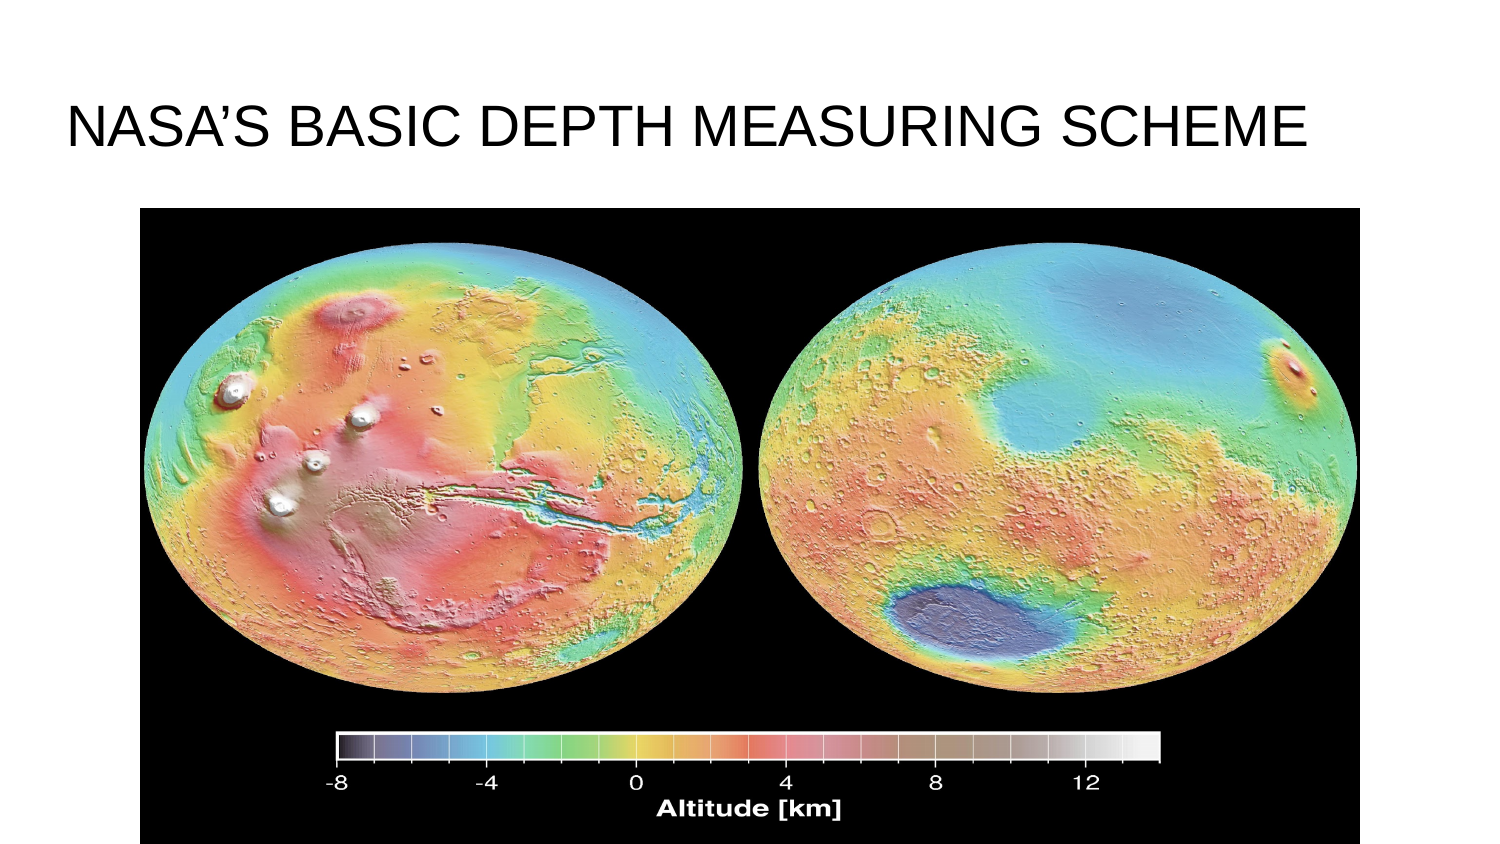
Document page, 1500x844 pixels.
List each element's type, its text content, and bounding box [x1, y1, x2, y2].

title NASA’S BASIC DEPTH MEASURING SCHEME [51, 72, 1449, 167]
picture [140, 208, 1360, 844]
